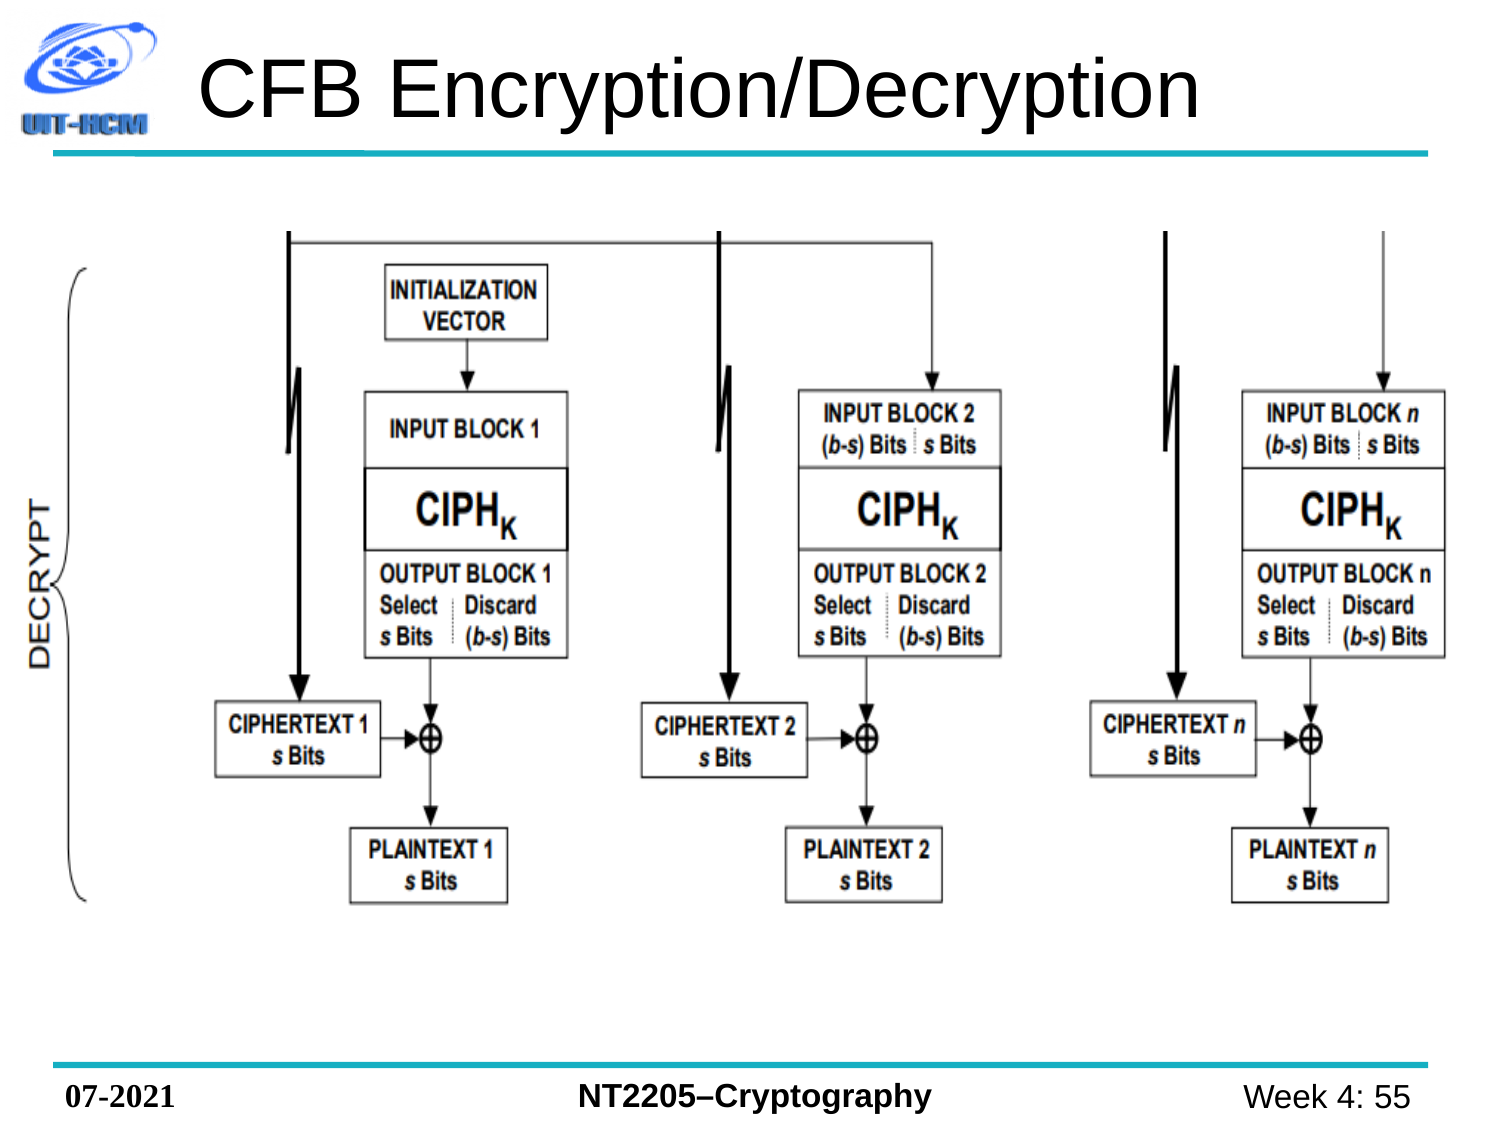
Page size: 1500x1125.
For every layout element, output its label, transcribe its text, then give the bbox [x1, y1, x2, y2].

picture [5, 8, 174, 147]
title CFB Encryption/Decryption [183, 19, 1388, 149]
picture [0, 231, 1459, 941]
